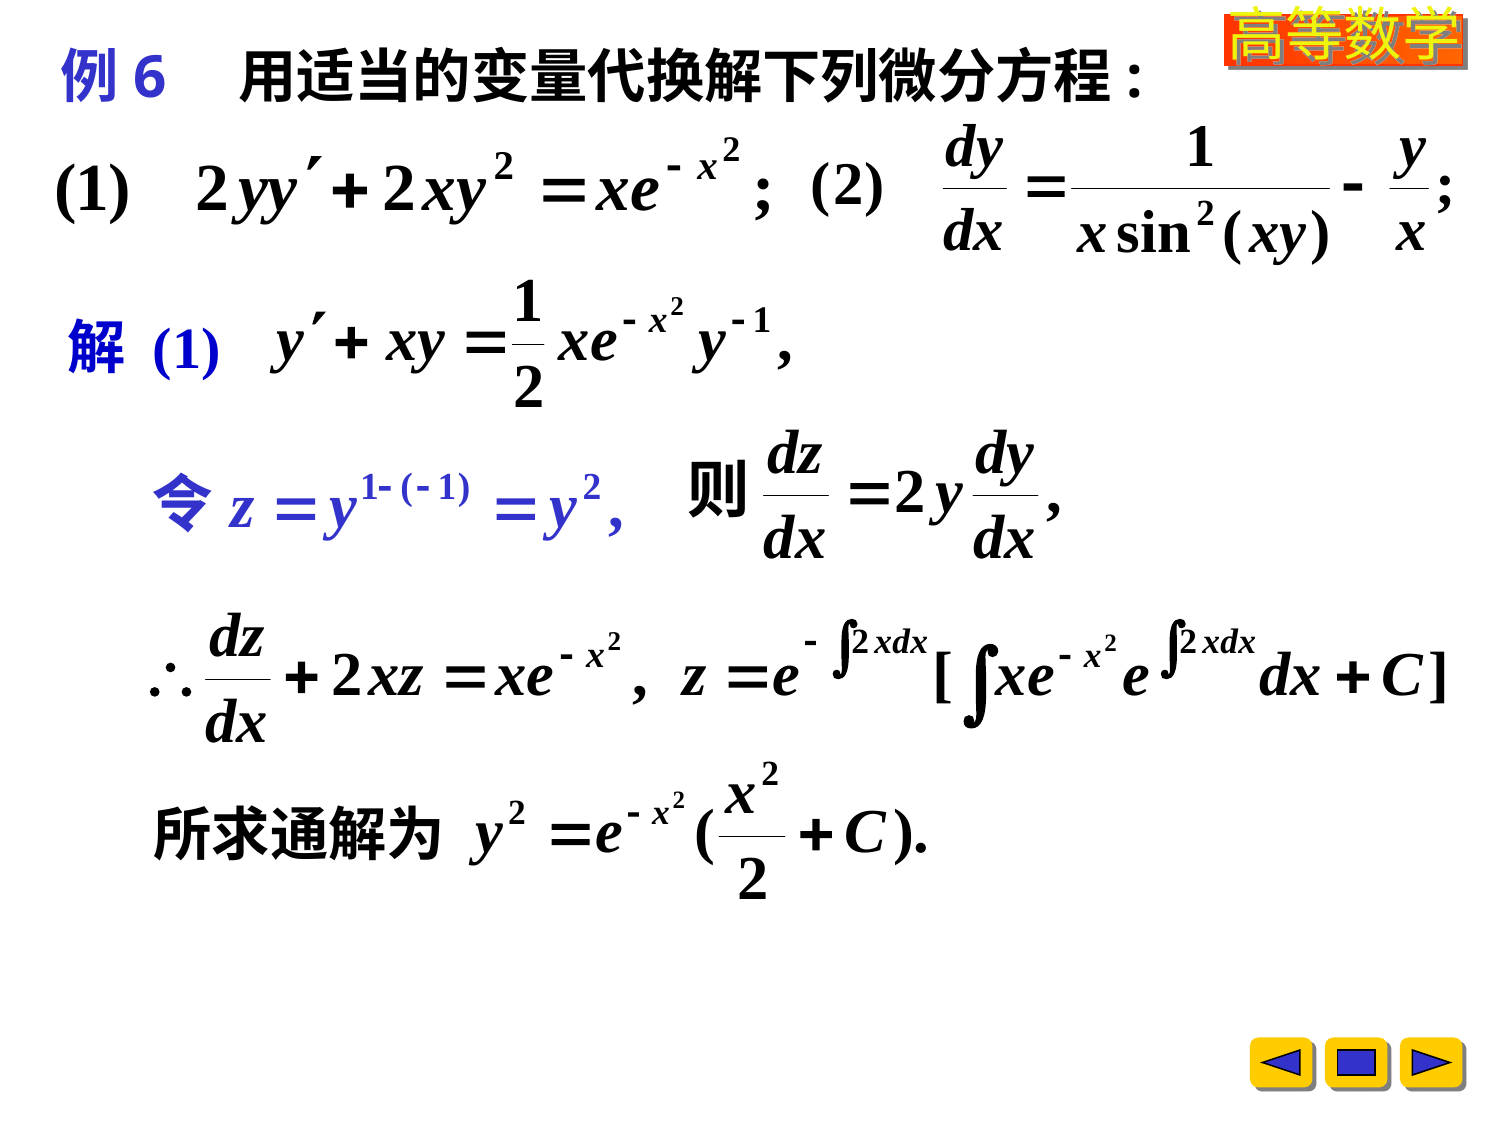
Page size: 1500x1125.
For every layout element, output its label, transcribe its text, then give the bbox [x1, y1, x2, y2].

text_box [676, 607, 1449, 729]
text_box 解 (1) [52, 302, 260, 388]
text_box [265, 266, 796, 414]
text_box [149, 464, 626, 546]
text_box 所求通解为 [138, 789, 459, 875]
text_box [52, 128, 776, 232]
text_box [149, 601, 651, 748]
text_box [687, 418, 1065, 565]
text_box 例6 用适当的变量代换解下列微分方程: [46, 31, 1247, 117]
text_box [464, 752, 932, 906]
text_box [808, 113, 1457, 272]
